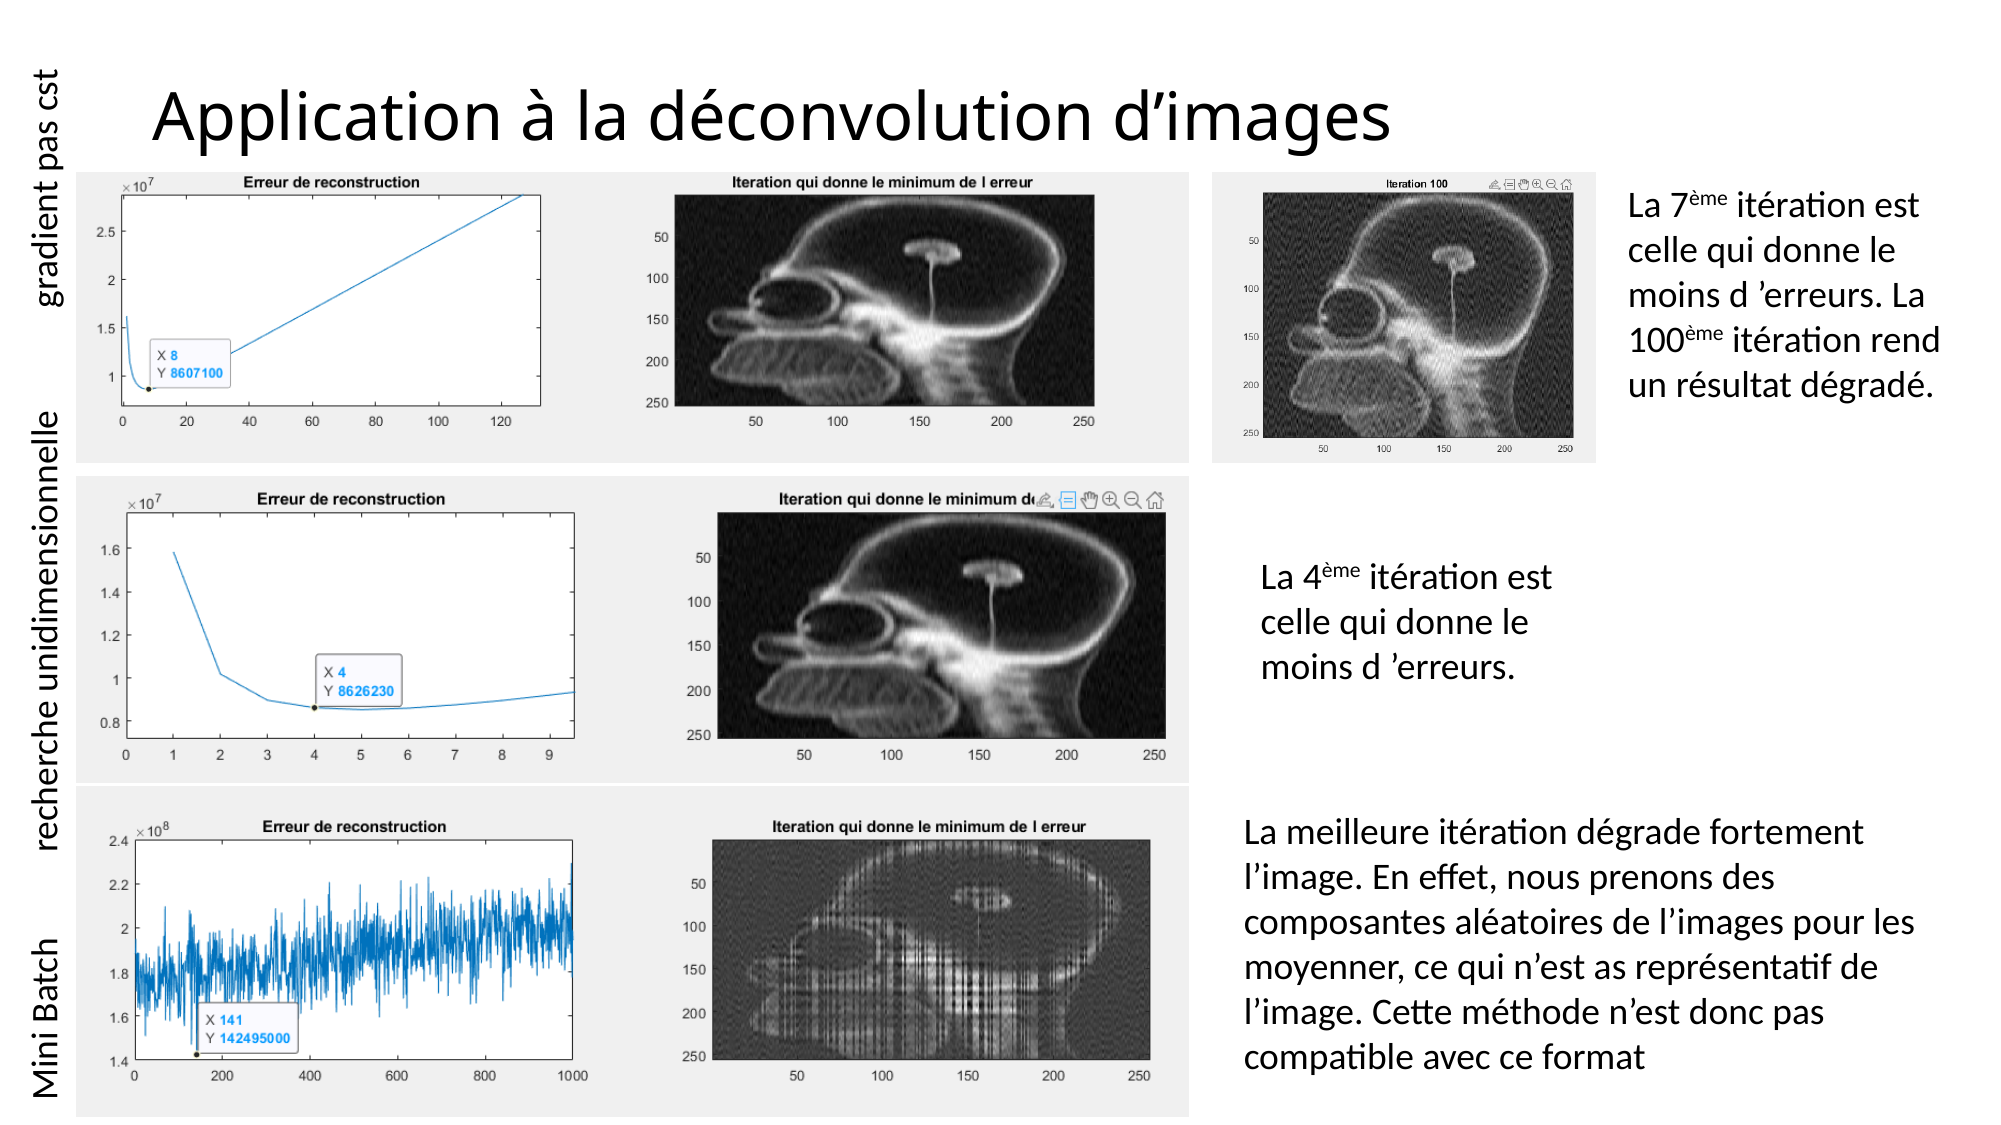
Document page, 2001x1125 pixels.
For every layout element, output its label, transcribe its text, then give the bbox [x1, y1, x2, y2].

text_box La meilleure itération dégrade fortement l’image. En effet, nous prenons des composantes aléatoires de l’images pour les moyenner, ce qui n’est as représentatif de l’image. Cette méthode n’est donc pas compatible avec ce format [1228, 799, 1940, 1085]
picture [76, 172, 1189, 463]
picture [76, 786, 1189, 1117]
text_box La 7ème itération est celle qui donne le moins d ’erreurs. La 100ème itération rend un résultat dégradé. [1613, 172, 1964, 412]
title Application à la déconvolution d’images [137, 10, 1863, 228]
picture [1212, 172, 1596, 463]
text_box Mini Batch recherche unidimensionnelle gradient pas cst [12, 30, 73, 1116]
text_box La 4ème itération est celle qui donne le moins d ’erreurs. [1245, 544, 1596, 694]
picture [76, 476, 1189, 783]
